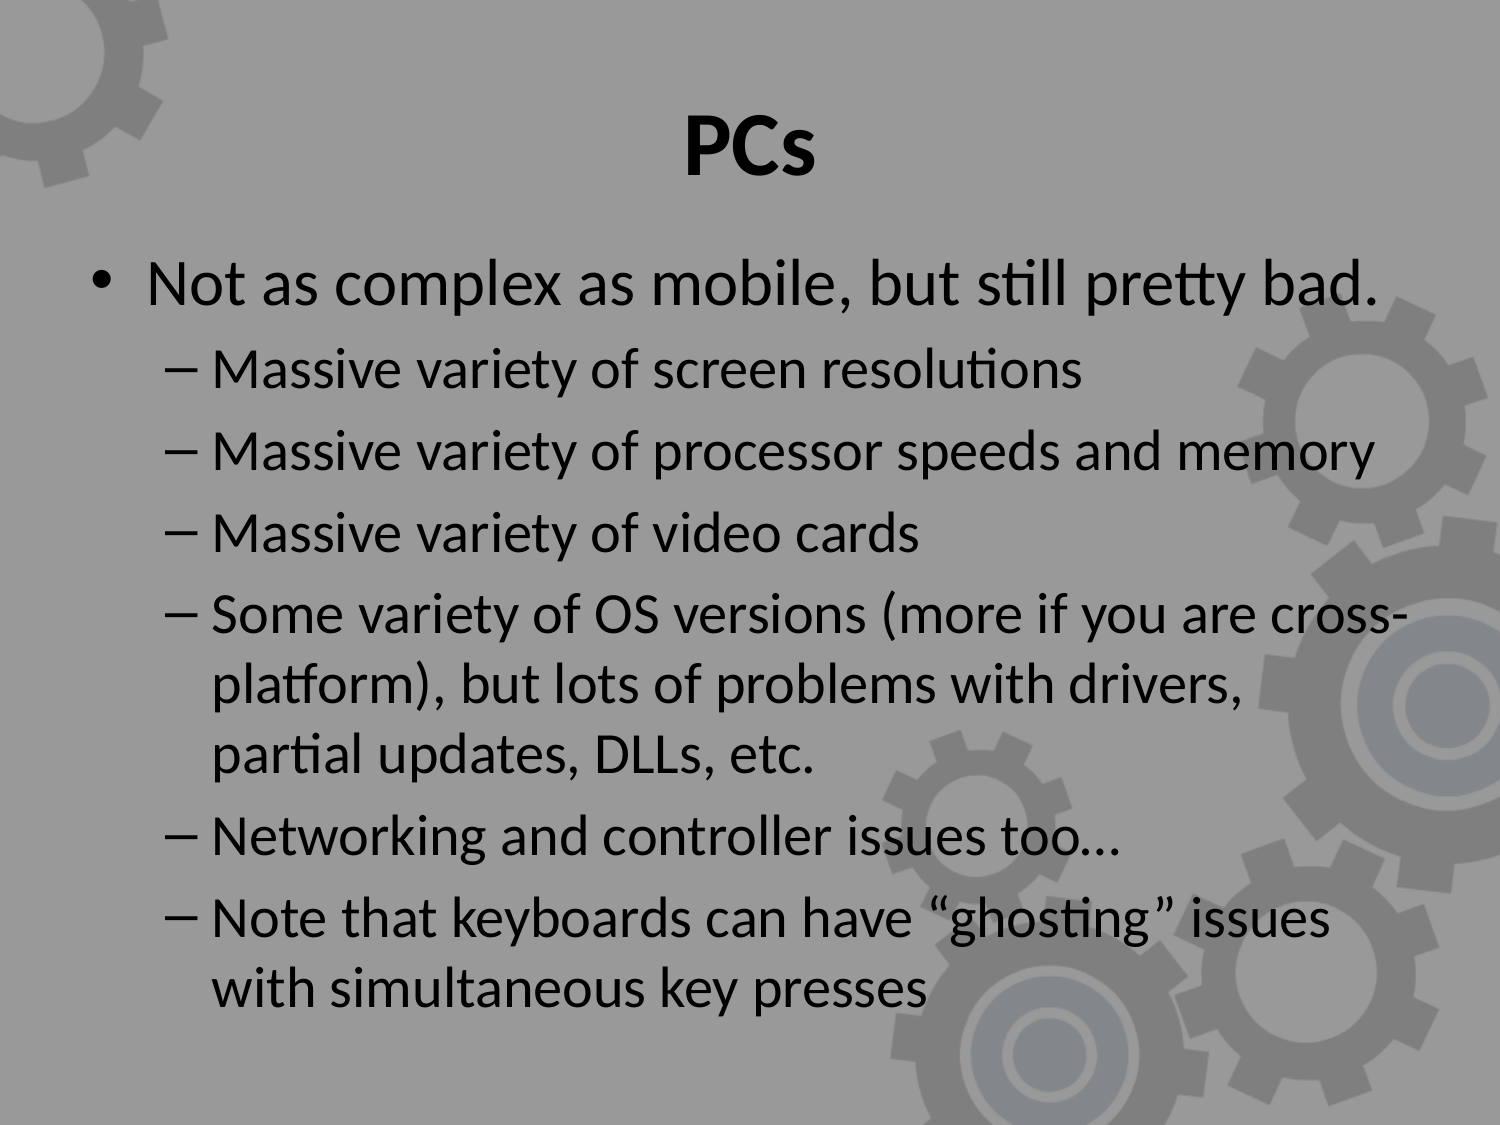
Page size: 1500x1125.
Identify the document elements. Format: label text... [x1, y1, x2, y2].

picture [0, 0, 1500, 1125]
list Not as complex as mobile, but still pretty bad. Massive variety of screen resolutions Massive variety of processor speeds and memory Massive variety of video cards Some variety of OS versions (more if you are cross-platform), but lots of problems with drivers, partial updates, DLLs, etc. Networking and controller issues too… Note that keyboards can have “ghosting” issues with simultaneous key presses [74, 230, 1426, 1038]
title PCs [74, 44, 1426, 230]
